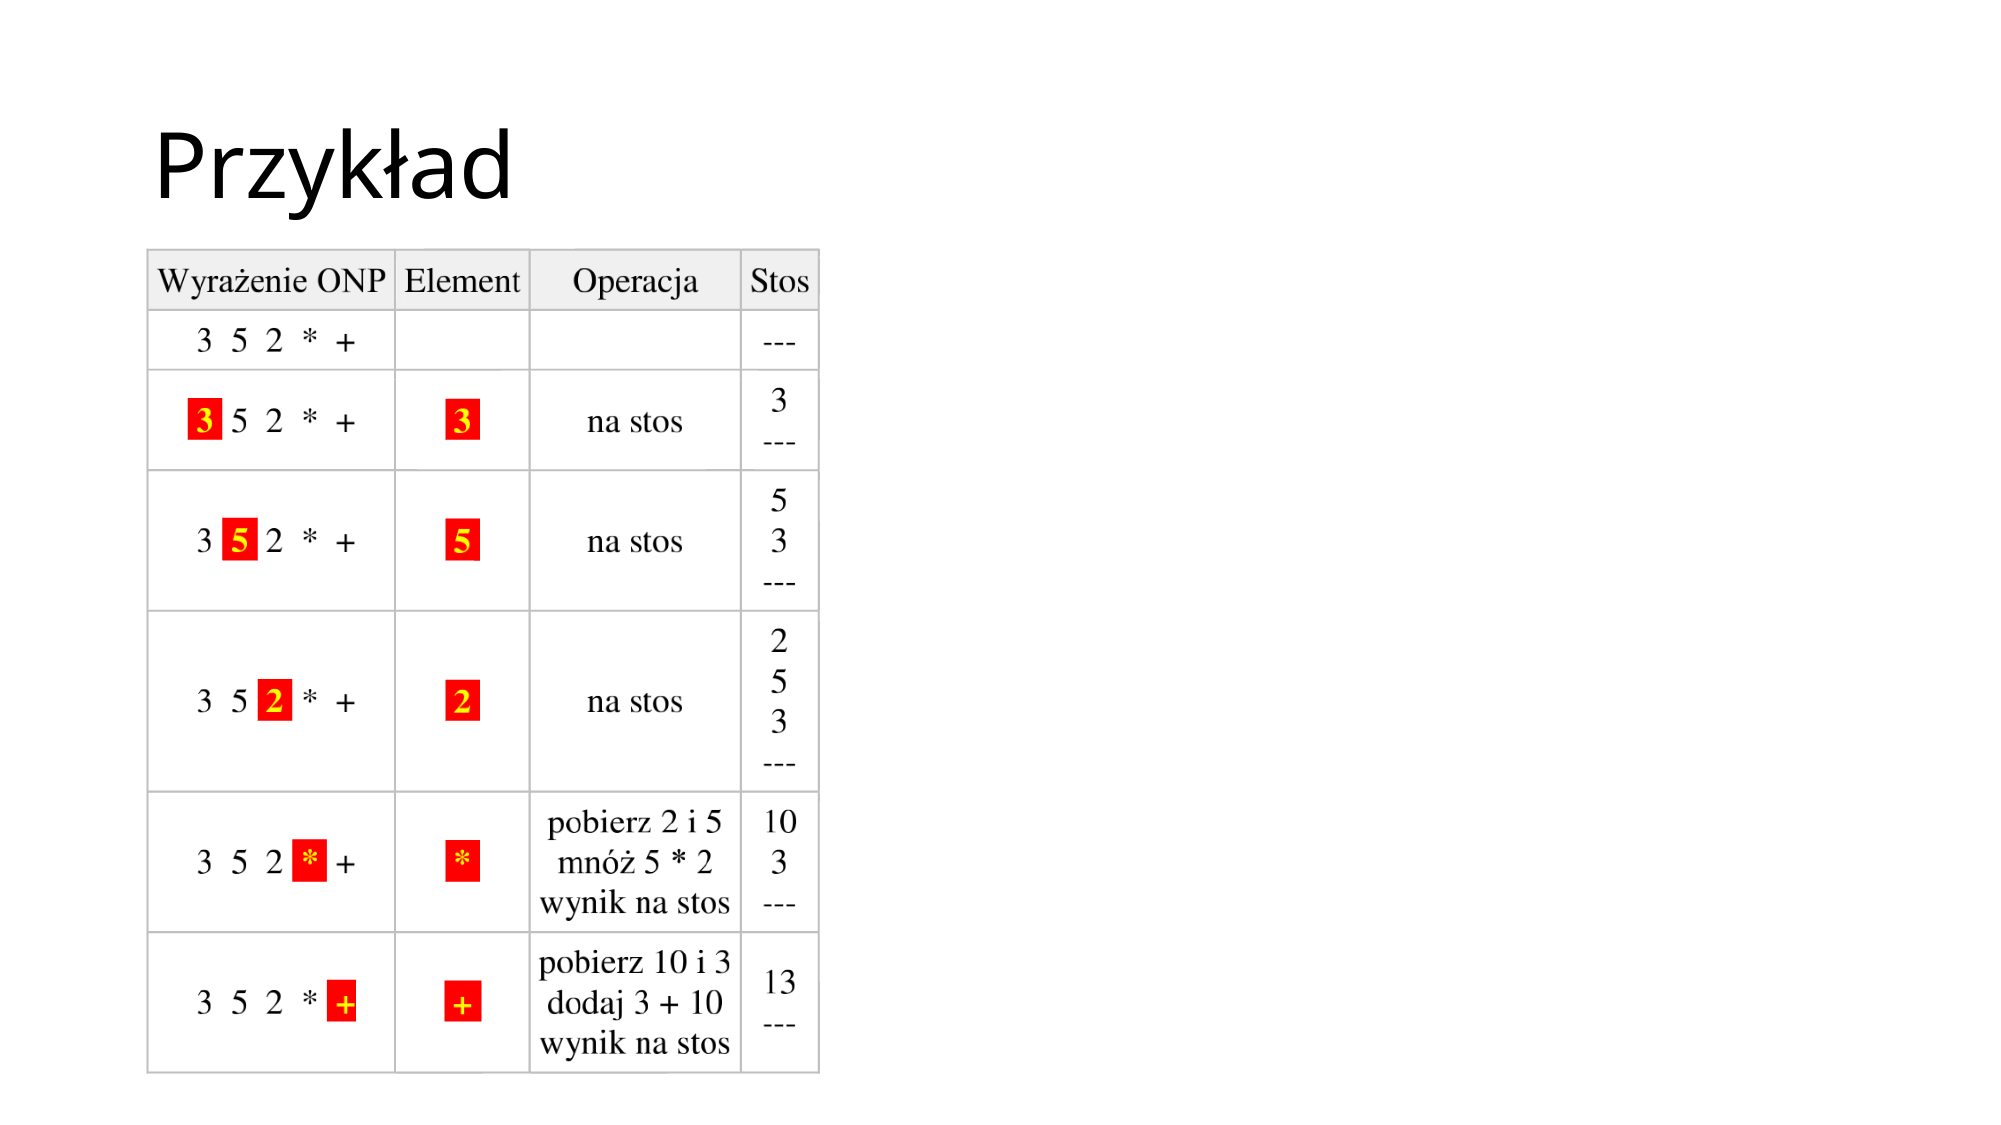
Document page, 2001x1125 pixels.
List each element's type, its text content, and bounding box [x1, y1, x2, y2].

title Przykład [137, 59, 1863, 278]
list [137, 239, 833, 1083]
